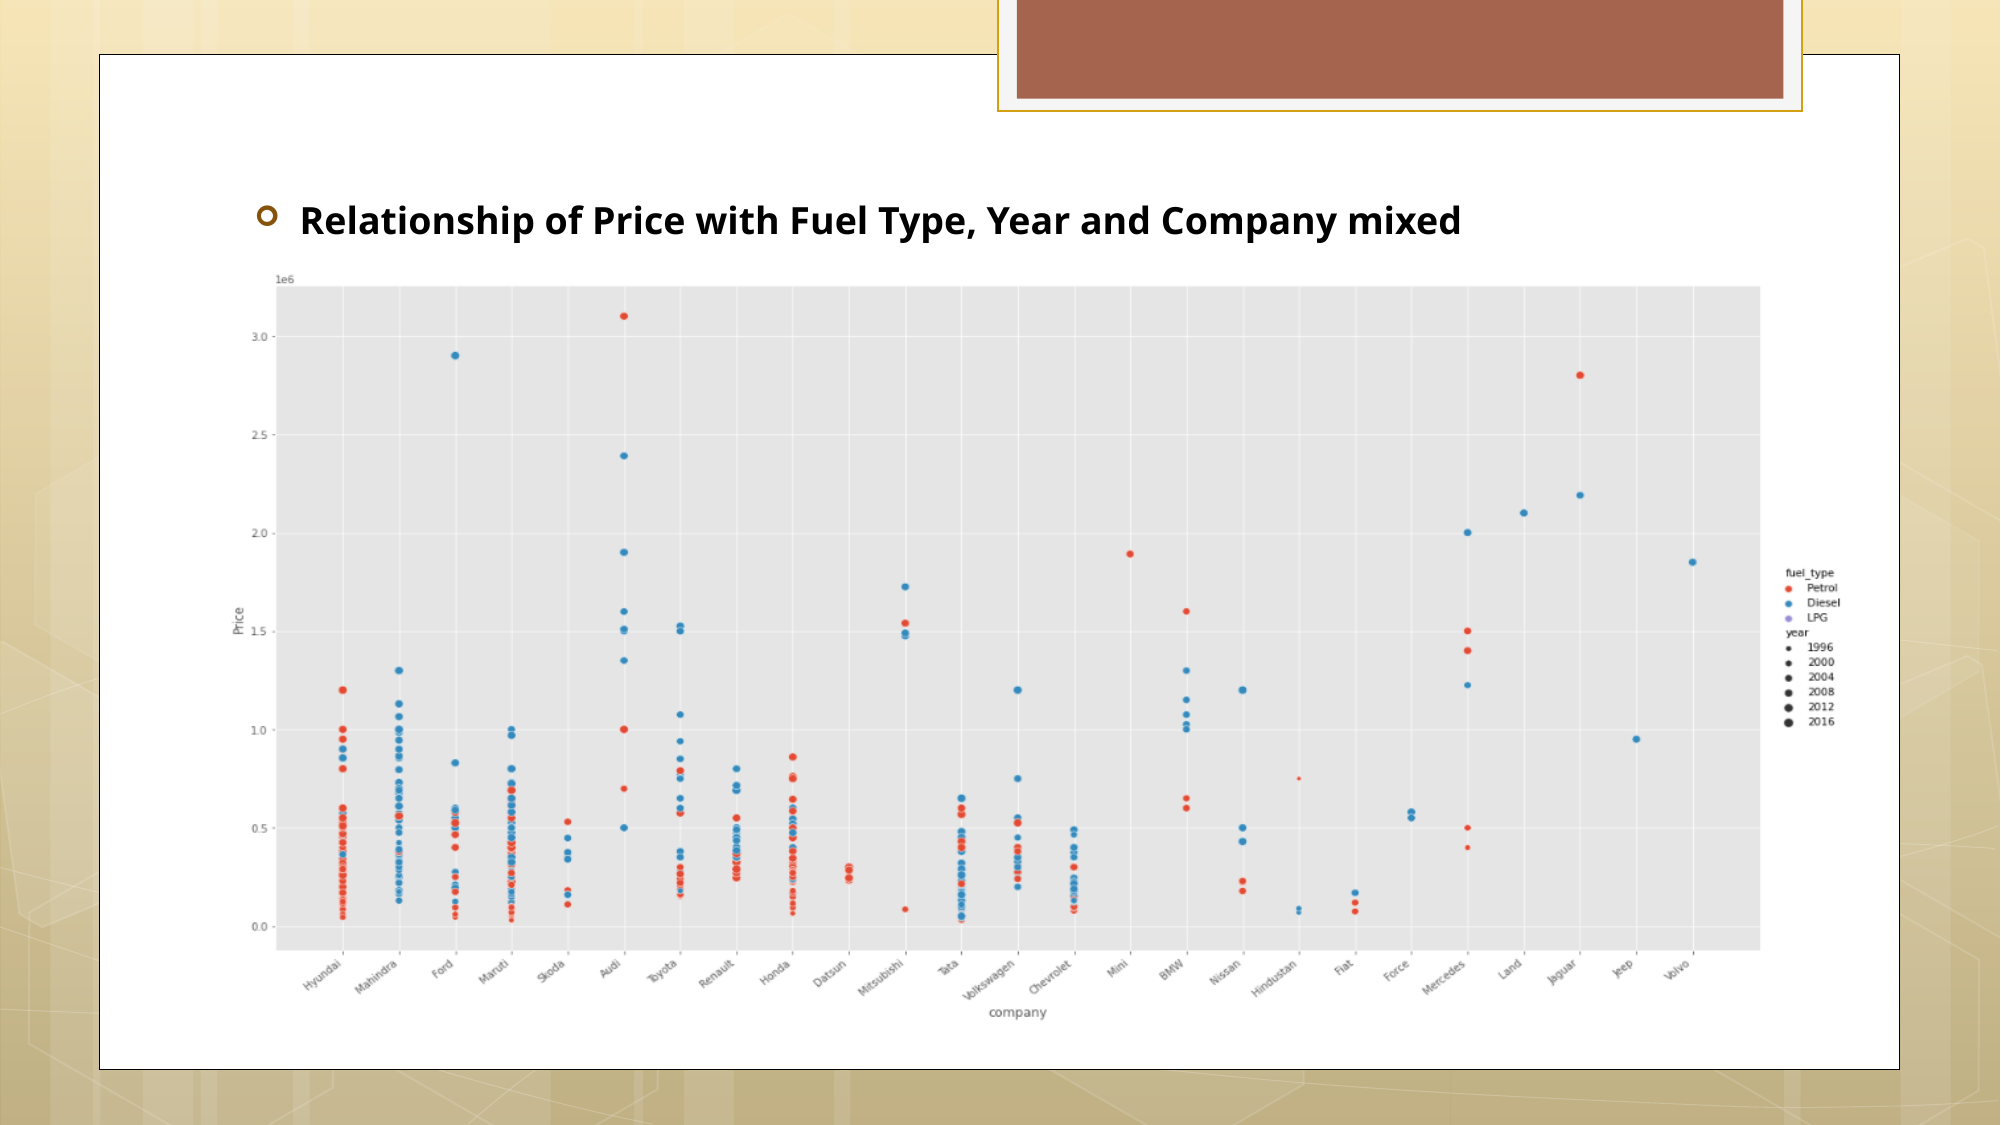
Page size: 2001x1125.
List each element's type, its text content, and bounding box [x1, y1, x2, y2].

list Relationship of Price with Fuel Type, Year and Company mixed [228, 189, 1769, 260]
picture [196, 260, 1878, 1039]
